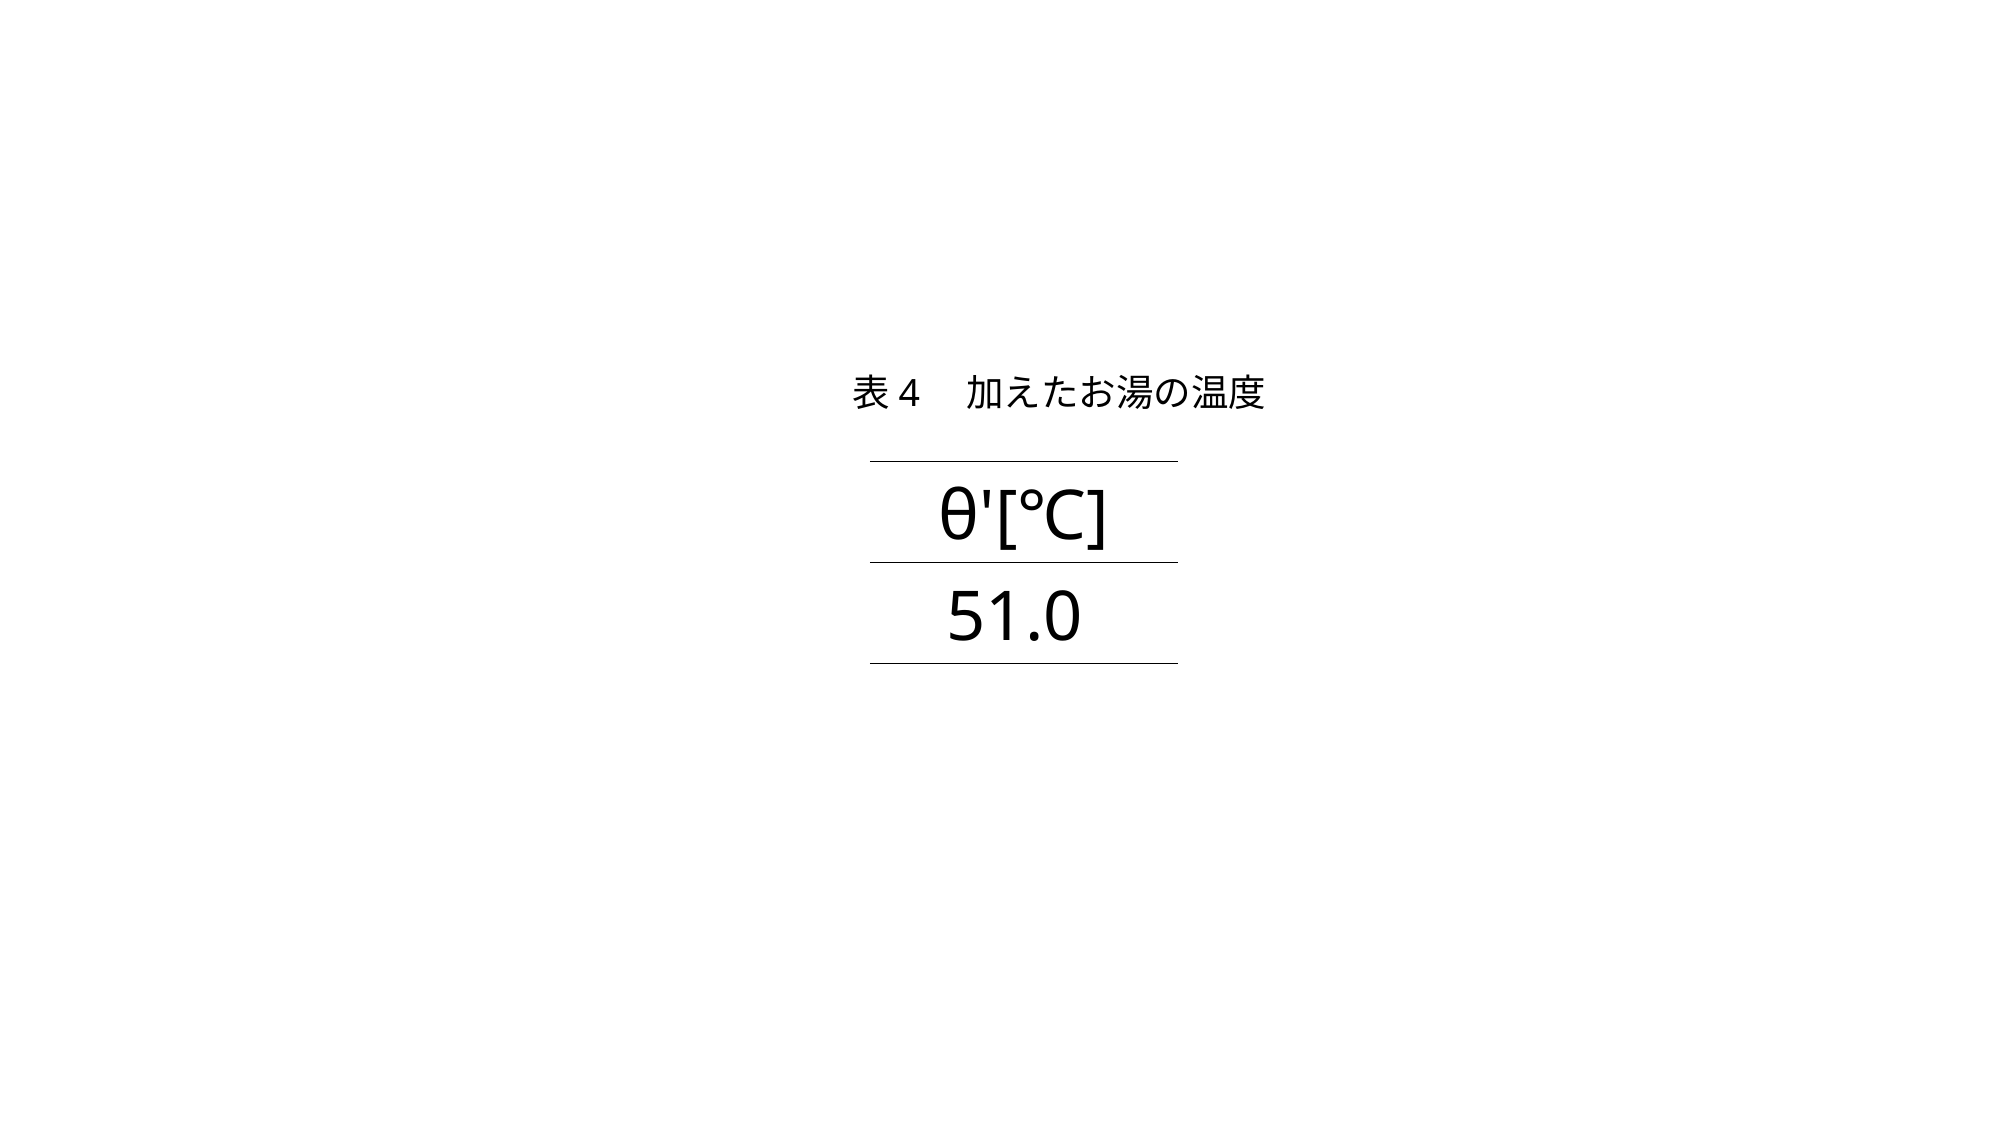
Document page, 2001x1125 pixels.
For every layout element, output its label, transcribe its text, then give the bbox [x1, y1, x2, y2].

table_header θ'[℃] [870, 462, 1178, 562]
table_cell 51.0 [870, 563, 1178, 663]
text_box 表4 加えたお湯の温度 [837, 361, 1435, 422]
